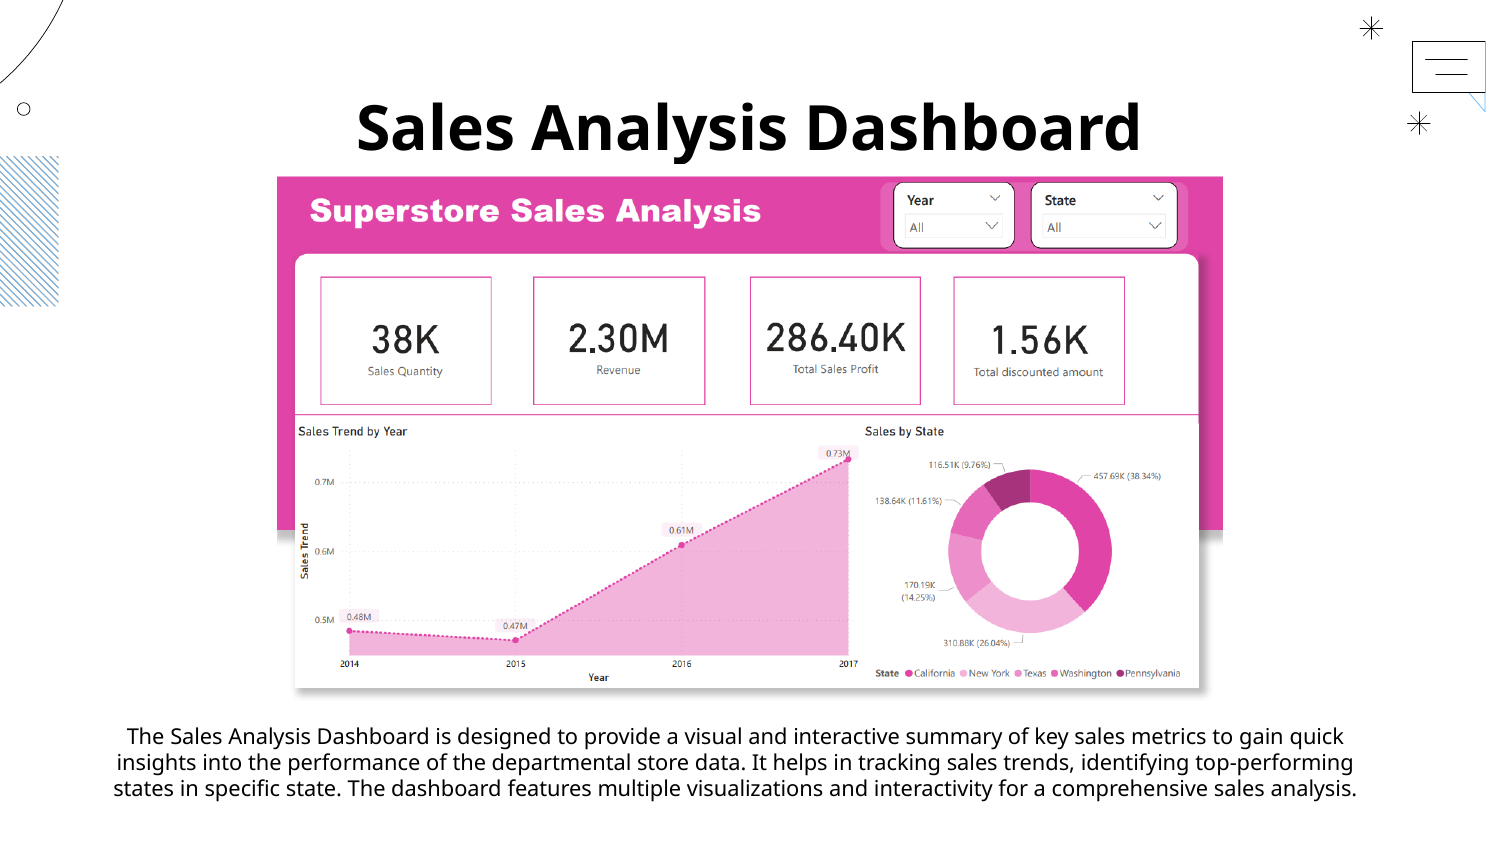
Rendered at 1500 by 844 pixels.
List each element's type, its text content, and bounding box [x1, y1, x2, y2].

picture [268, 164, 1232, 717]
title Sales Analysis Dashboard [118, 72, 1382, 167]
text_box The Sales Analysis Dashboard is designed to provide a visual and interactive summary of key sales metrics to gain quick insights into the performance of the departmental store data. It helps in tracking sales trends, identifying top-performing states in specific state. The dashboard features multiple visualizations and interactivity for a comprehensive sales analysis. [74, 775, 1399, 816]
picture [0, 152, 61, 310]
